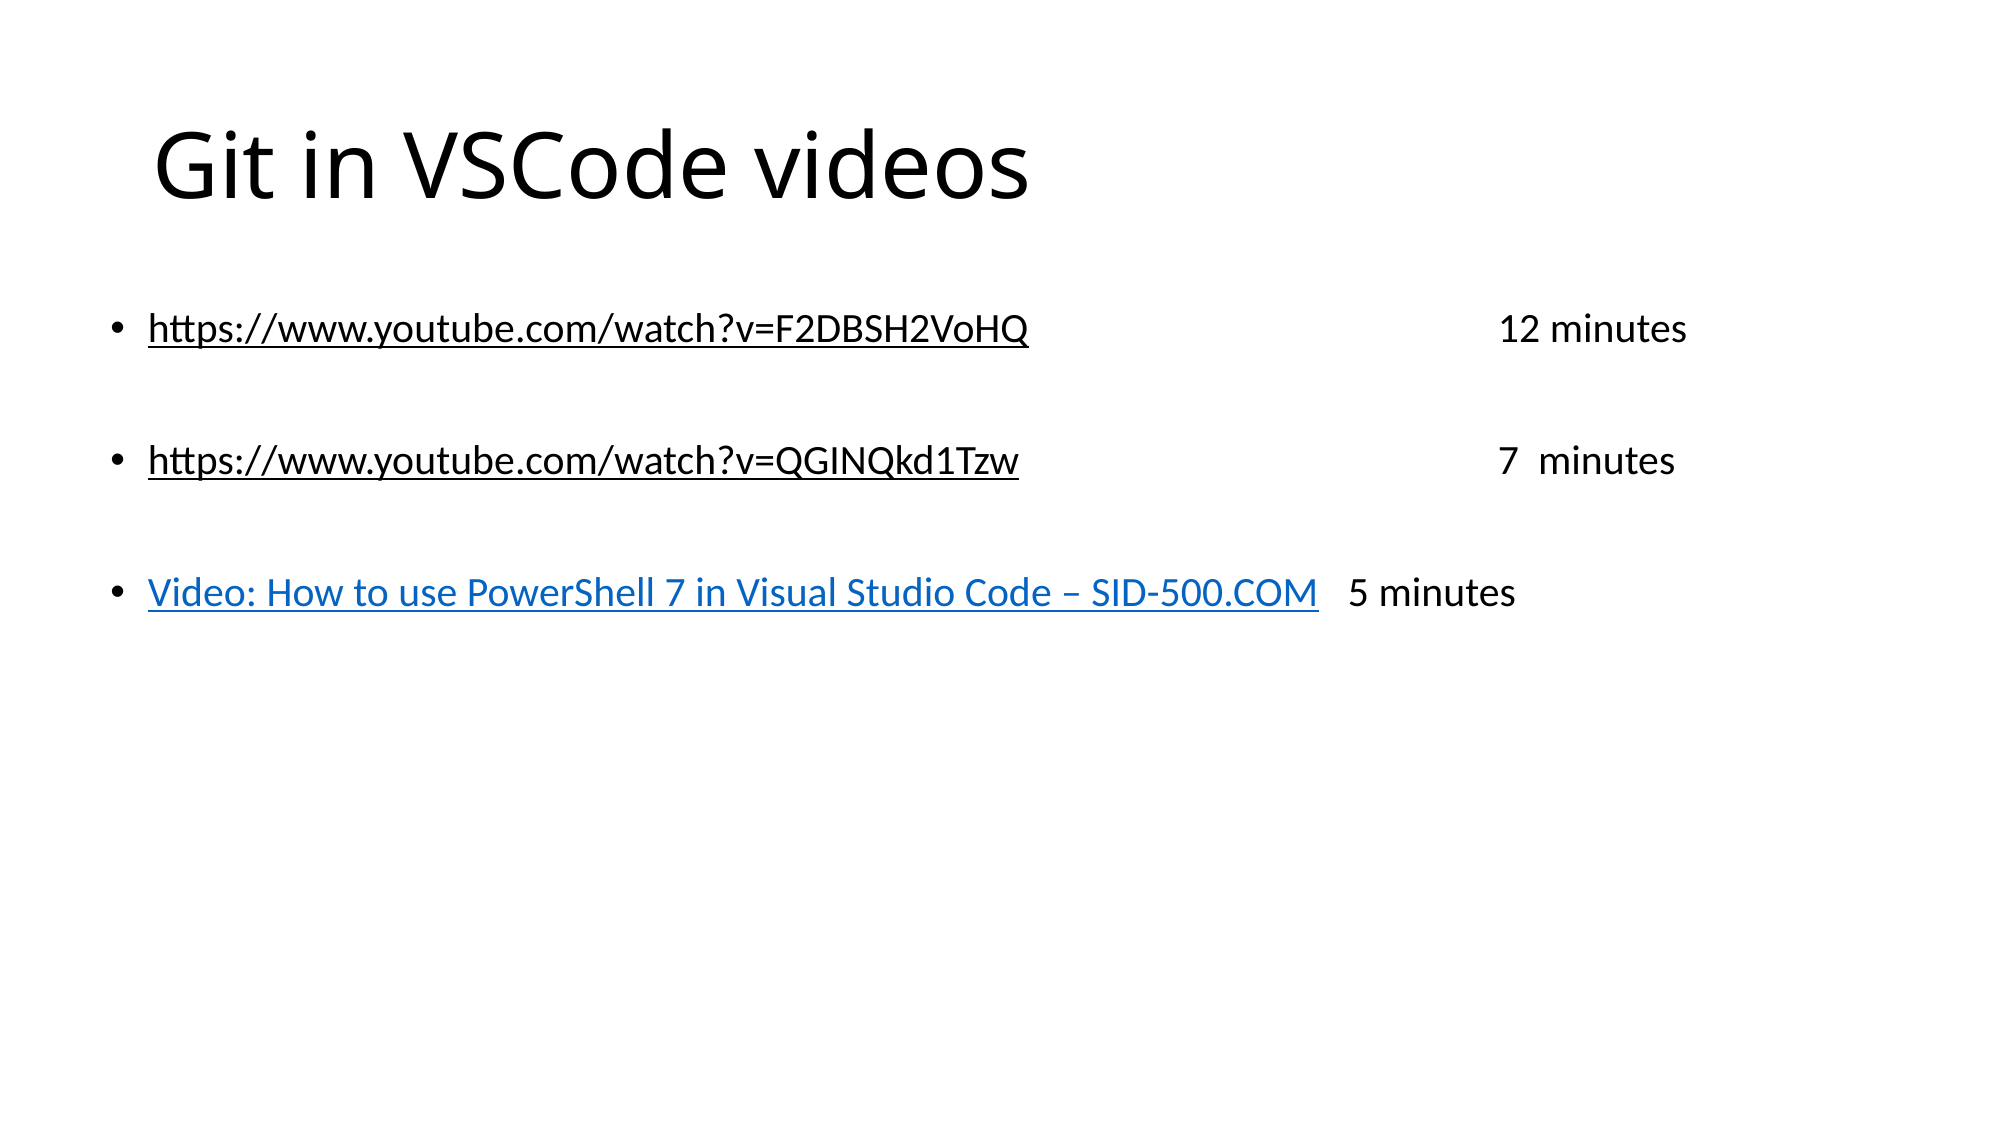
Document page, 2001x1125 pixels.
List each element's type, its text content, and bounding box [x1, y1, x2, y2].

title Git in VSCode videos [137, 59, 1863, 278]
list https://www.youtube.com/watch?v=F2DBSH2VoHQ 12 minutes https://www.youtube.com/watch?v=QGINQkd1Tzw 7 minutes Video: How to use PowerShell 7 in Visual Studio Code – SID-500.COM 5 minutes [95, 299, 1908, 1014]
